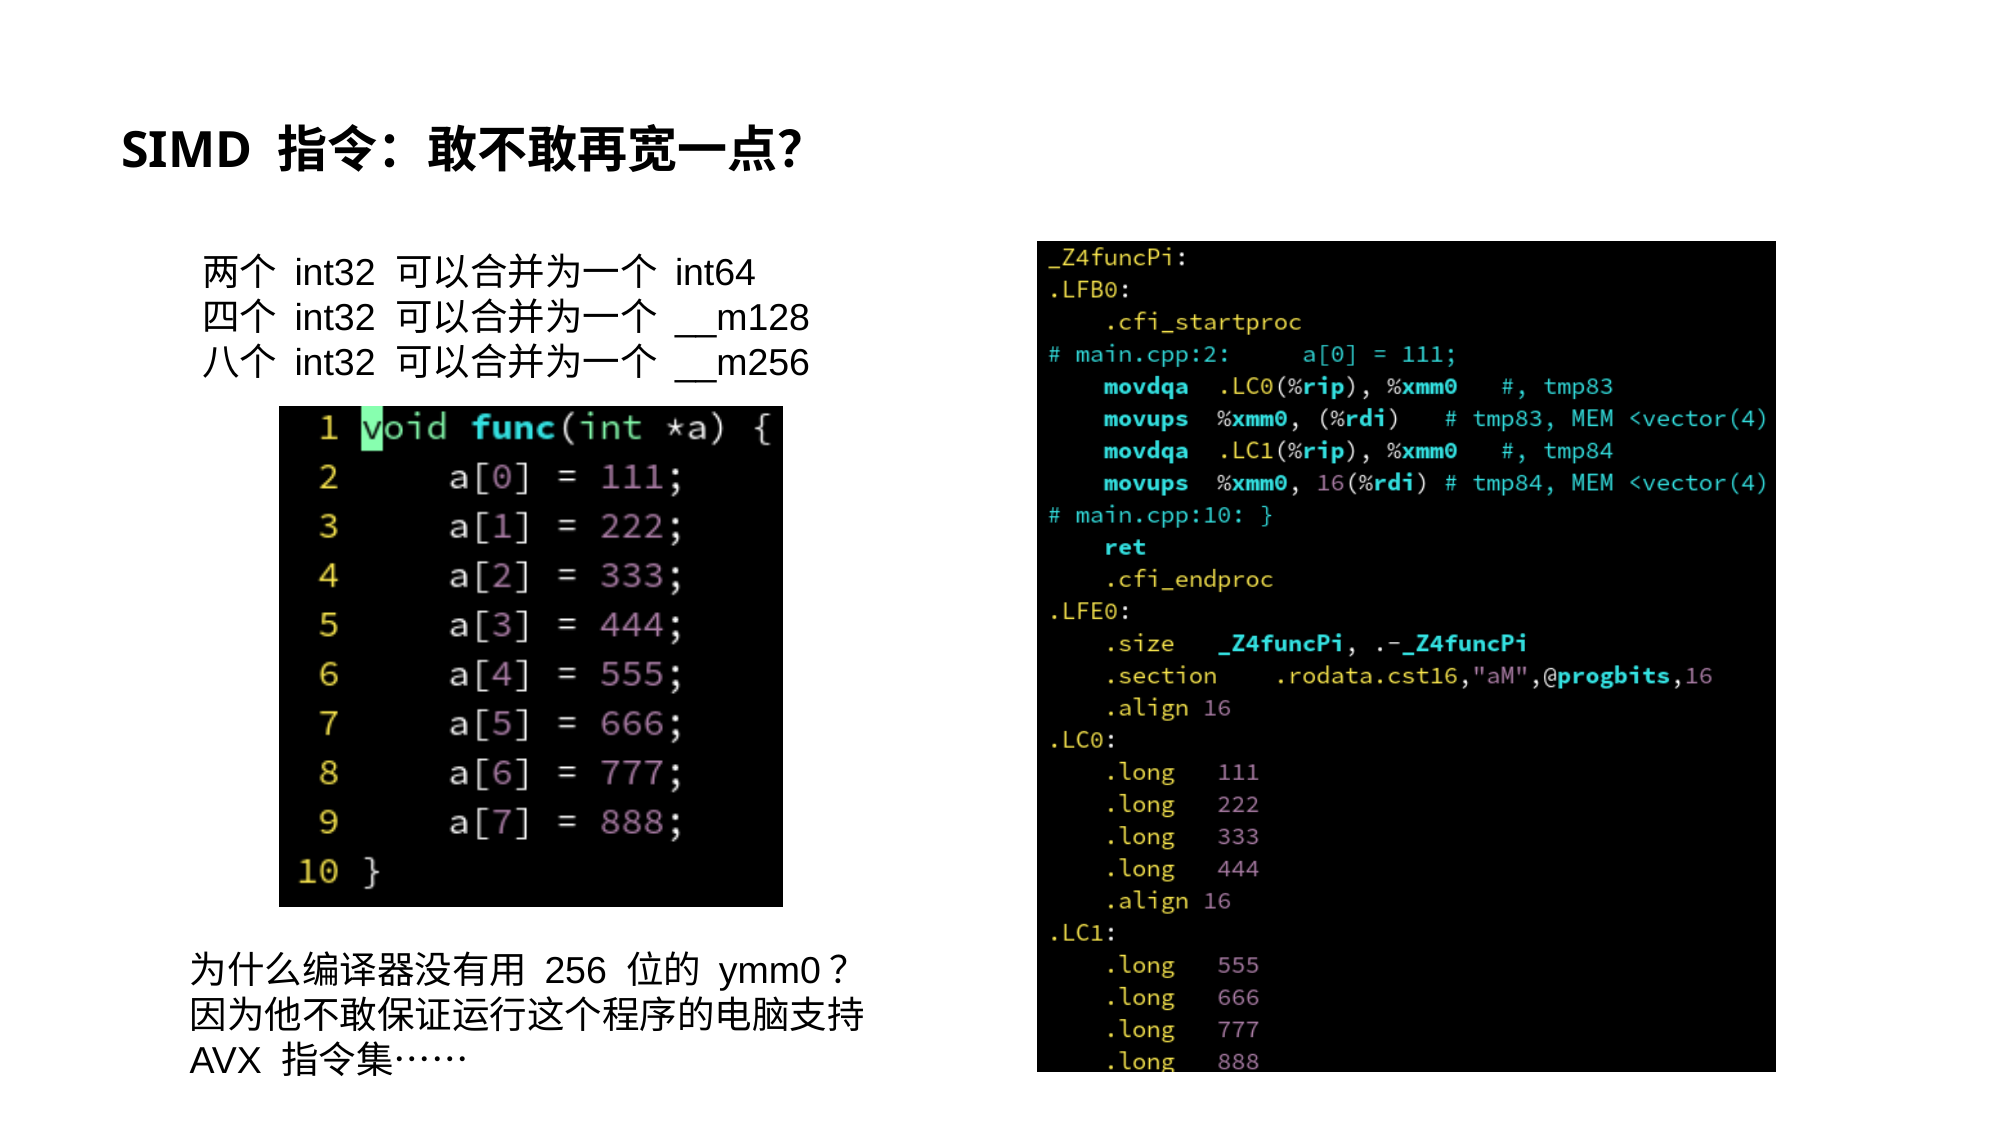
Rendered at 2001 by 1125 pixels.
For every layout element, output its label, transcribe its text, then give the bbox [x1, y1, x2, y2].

title SIMD 指令：敢不敢再宽一点？ [106, 42, 1832, 260]
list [279, 406, 783, 907]
text_box 为什么编译器没有用 256 位的 ymm0？ 因为他不敢保证运行这个程序的电脑支持 AVX 指令集…… [174, 938, 888, 1089]
text_box 两个 int32 可以合并为一个 int64 四个 int32 可以合并为一个 __m128 八个 int32 可以合并为一个 __m256 [187, 241, 875, 391]
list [1037, 241, 1776, 1072]
